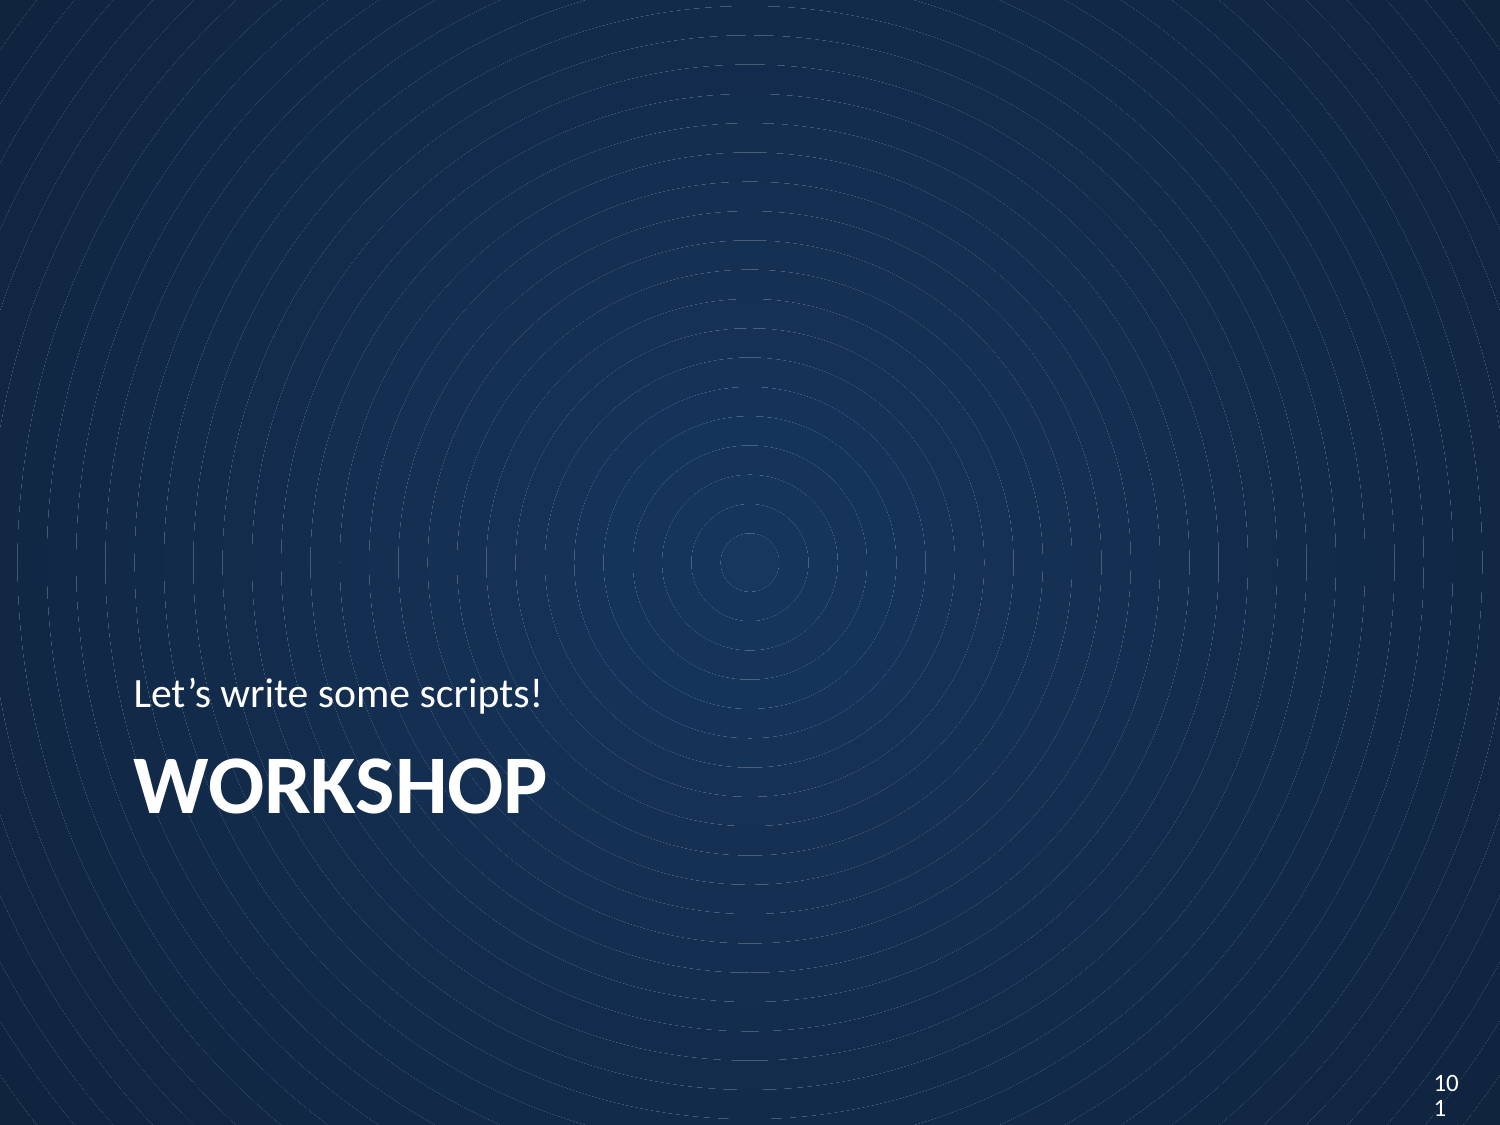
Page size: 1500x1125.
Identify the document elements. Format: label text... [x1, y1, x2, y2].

title Workshop [118, 723, 1394, 947]
slide_number 101 [1418, 1051, 1479, 1112]
list Let’s write some scripts! [118, 476, 1394, 723]
